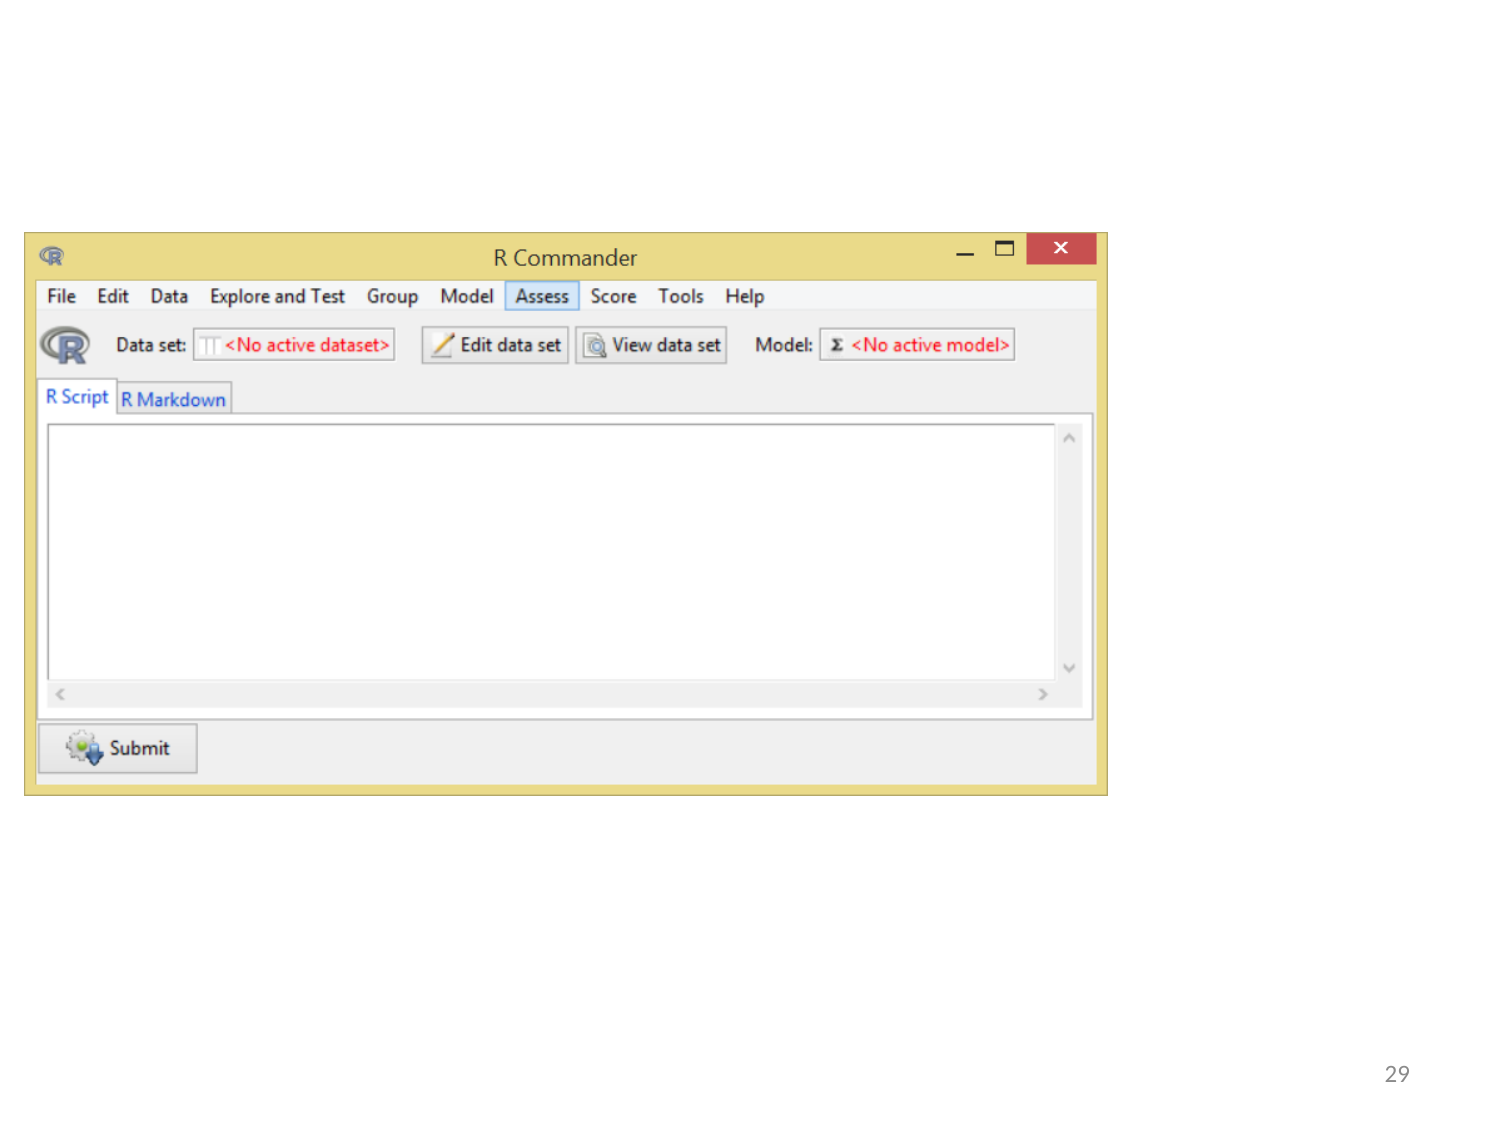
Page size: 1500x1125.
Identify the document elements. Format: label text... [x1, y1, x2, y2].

slide_number 29 [1074, 1042, 1425, 1103]
picture [24, 232, 1108, 796]
